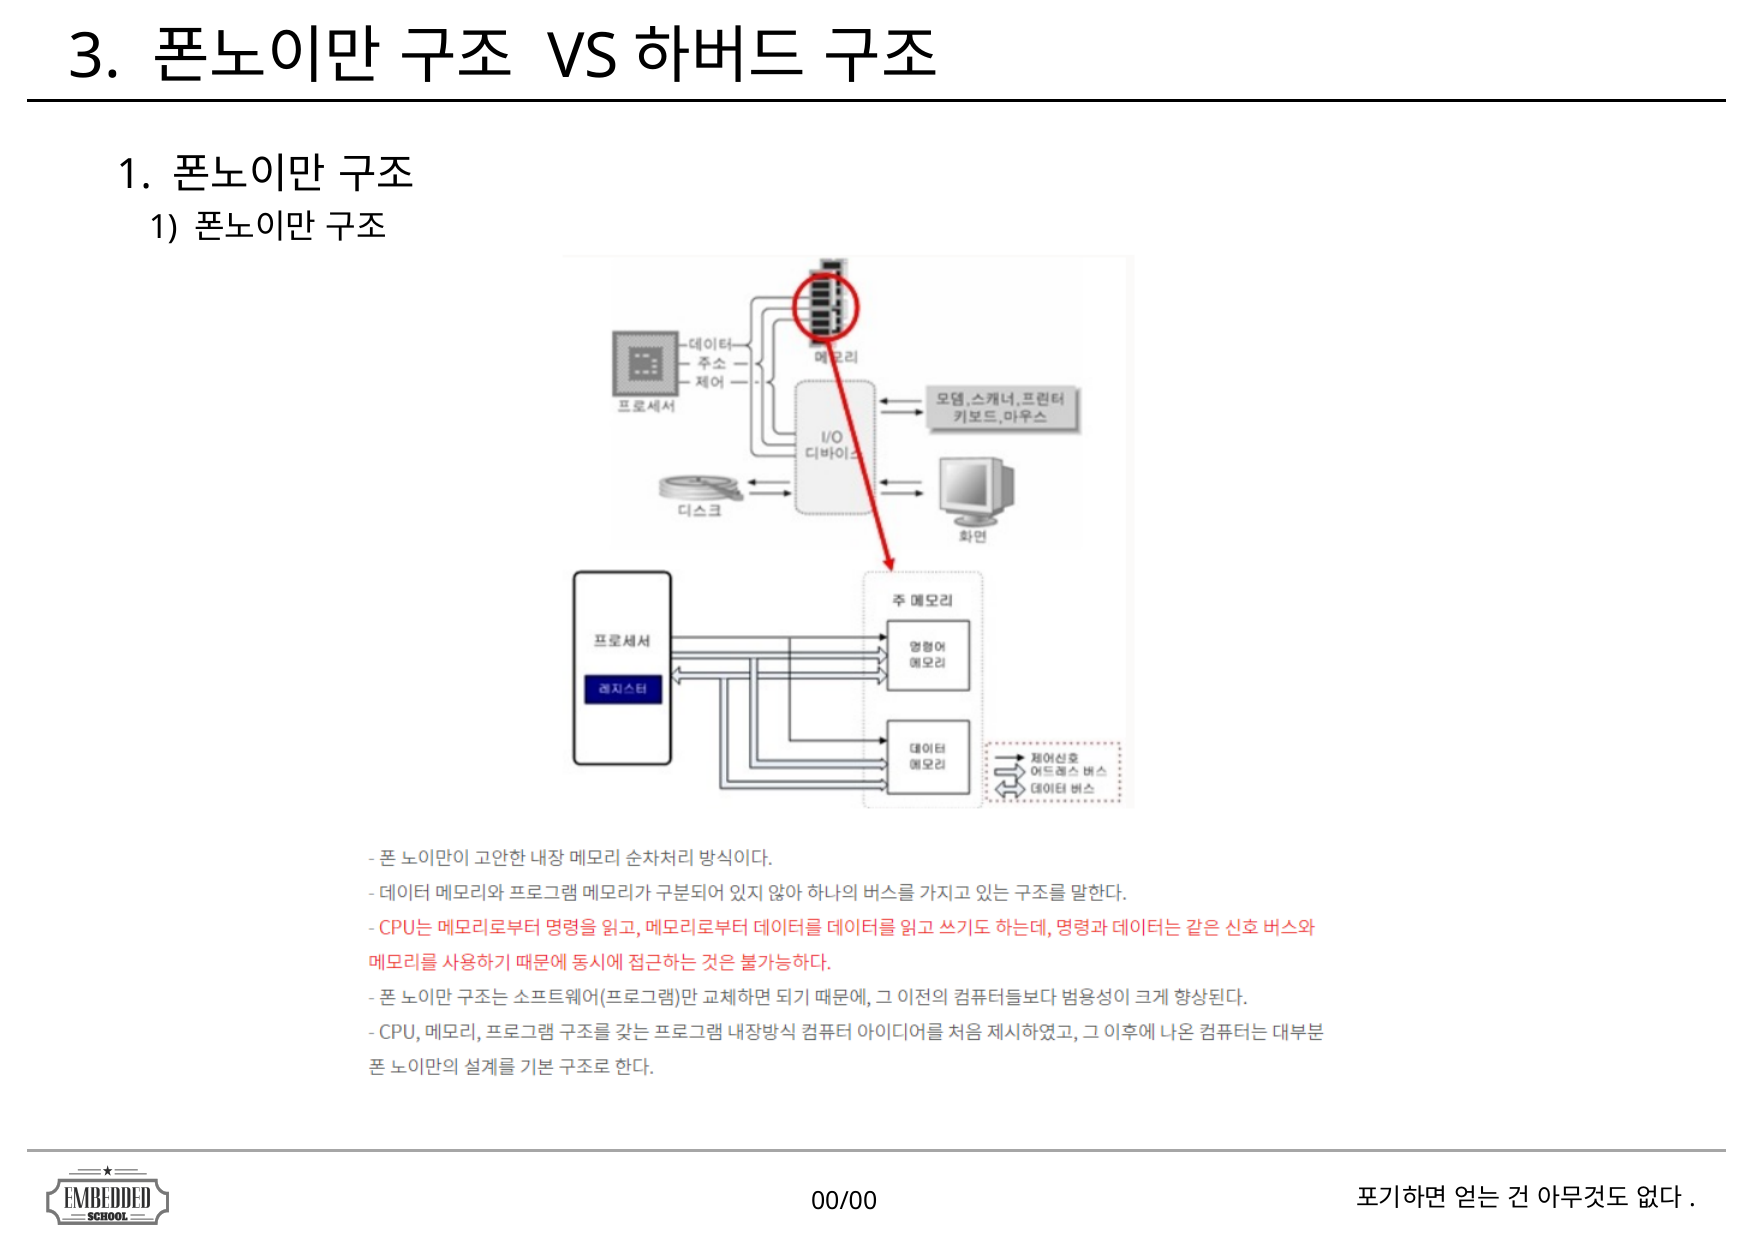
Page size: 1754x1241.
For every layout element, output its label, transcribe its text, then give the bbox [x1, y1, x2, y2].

picture [27, 1164, 188, 1231]
text_box 00/00 [765, 1177, 923, 1223]
text_box 1. 폰노이만 구조 1) 폰노이만 구조 [101, 139, 1644, 334]
text_box 3. 폰노이만 구조 VS하버드 구조 [53, 7, 1389, 98]
picture [360, 242, 1328, 1100]
